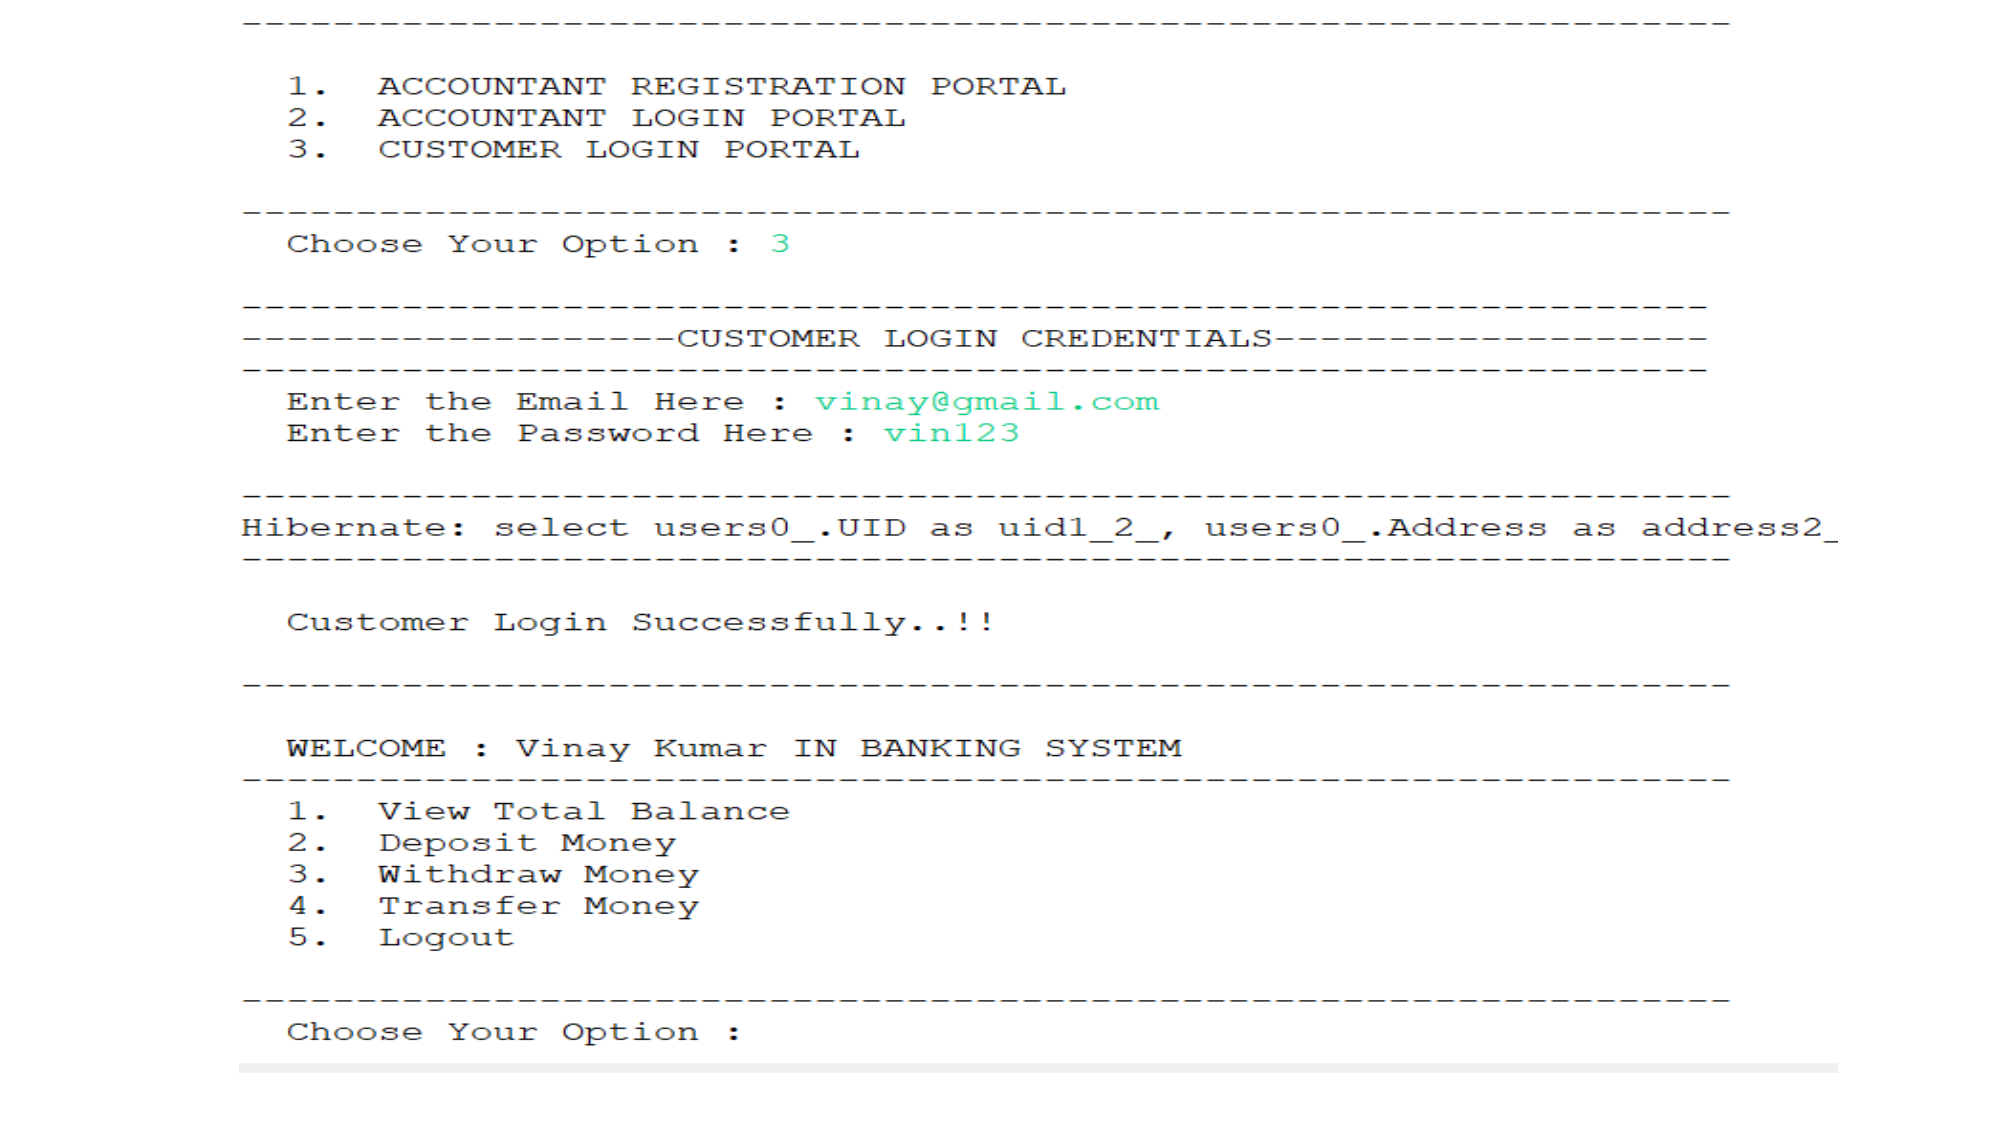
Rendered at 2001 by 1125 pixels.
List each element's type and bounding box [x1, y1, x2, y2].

picture [239, 22, 1838, 1073]
